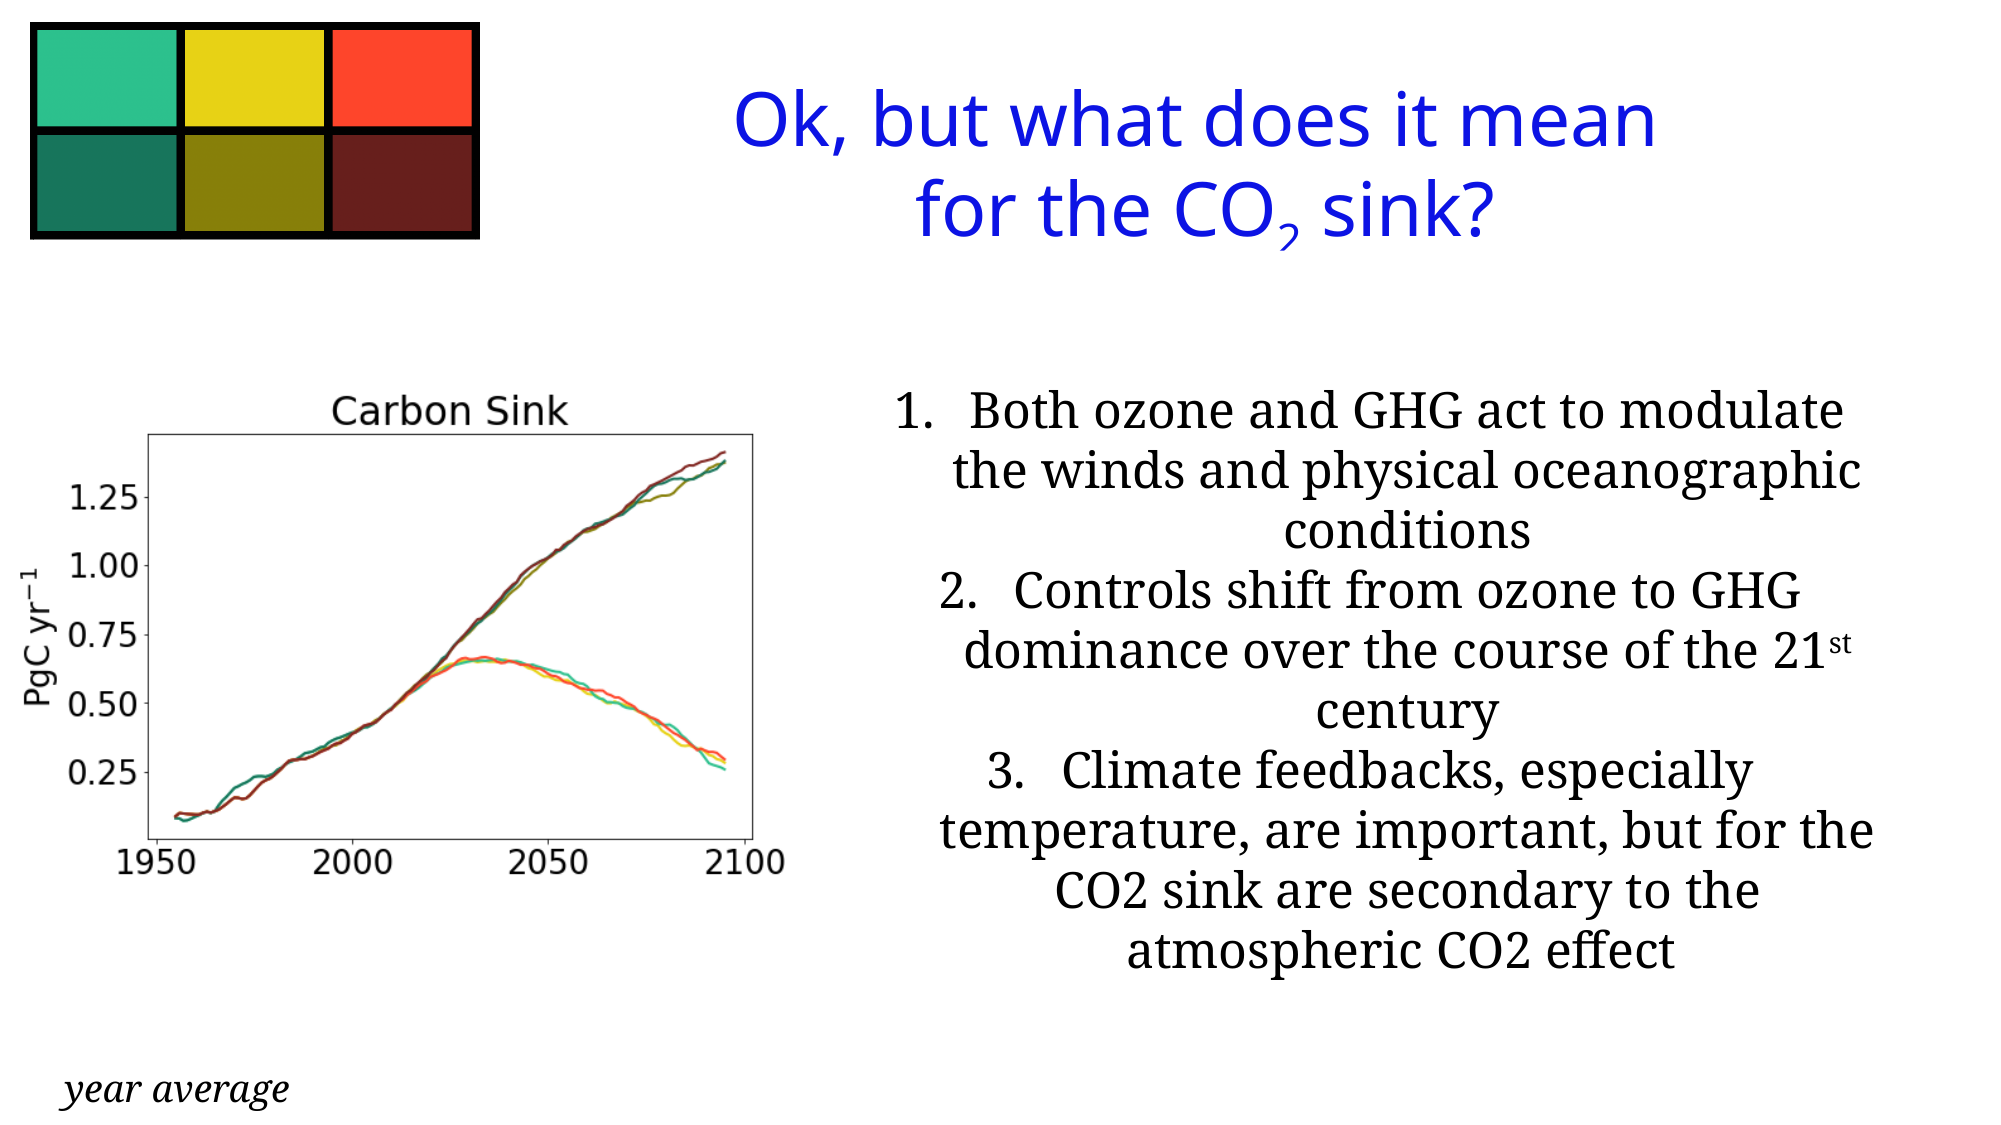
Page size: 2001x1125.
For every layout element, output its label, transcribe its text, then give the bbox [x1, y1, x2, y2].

text_box year average [0, 1057, 402, 1118]
picture [1421, 671, 1871, 1030]
text_box Both ozone and GHG act to modulate the winds and physical oceanographic conditions Controls shift from ozone to GHG dominance over the course of the 21st century Climate feedbacks, especially temperature, are important, but for the CO2 sink are secondary to the atmospheric CO2 effect [841, 250, 1900, 1125]
picture [8, 386, 795, 886]
title Ok, but what does it mean for the CO2 sink? [548, 59, 1863, 278]
picture [1428, 268, 1872, 609]
picture [30, 21, 481, 241]
picture [840, 455, 1280, 782]
